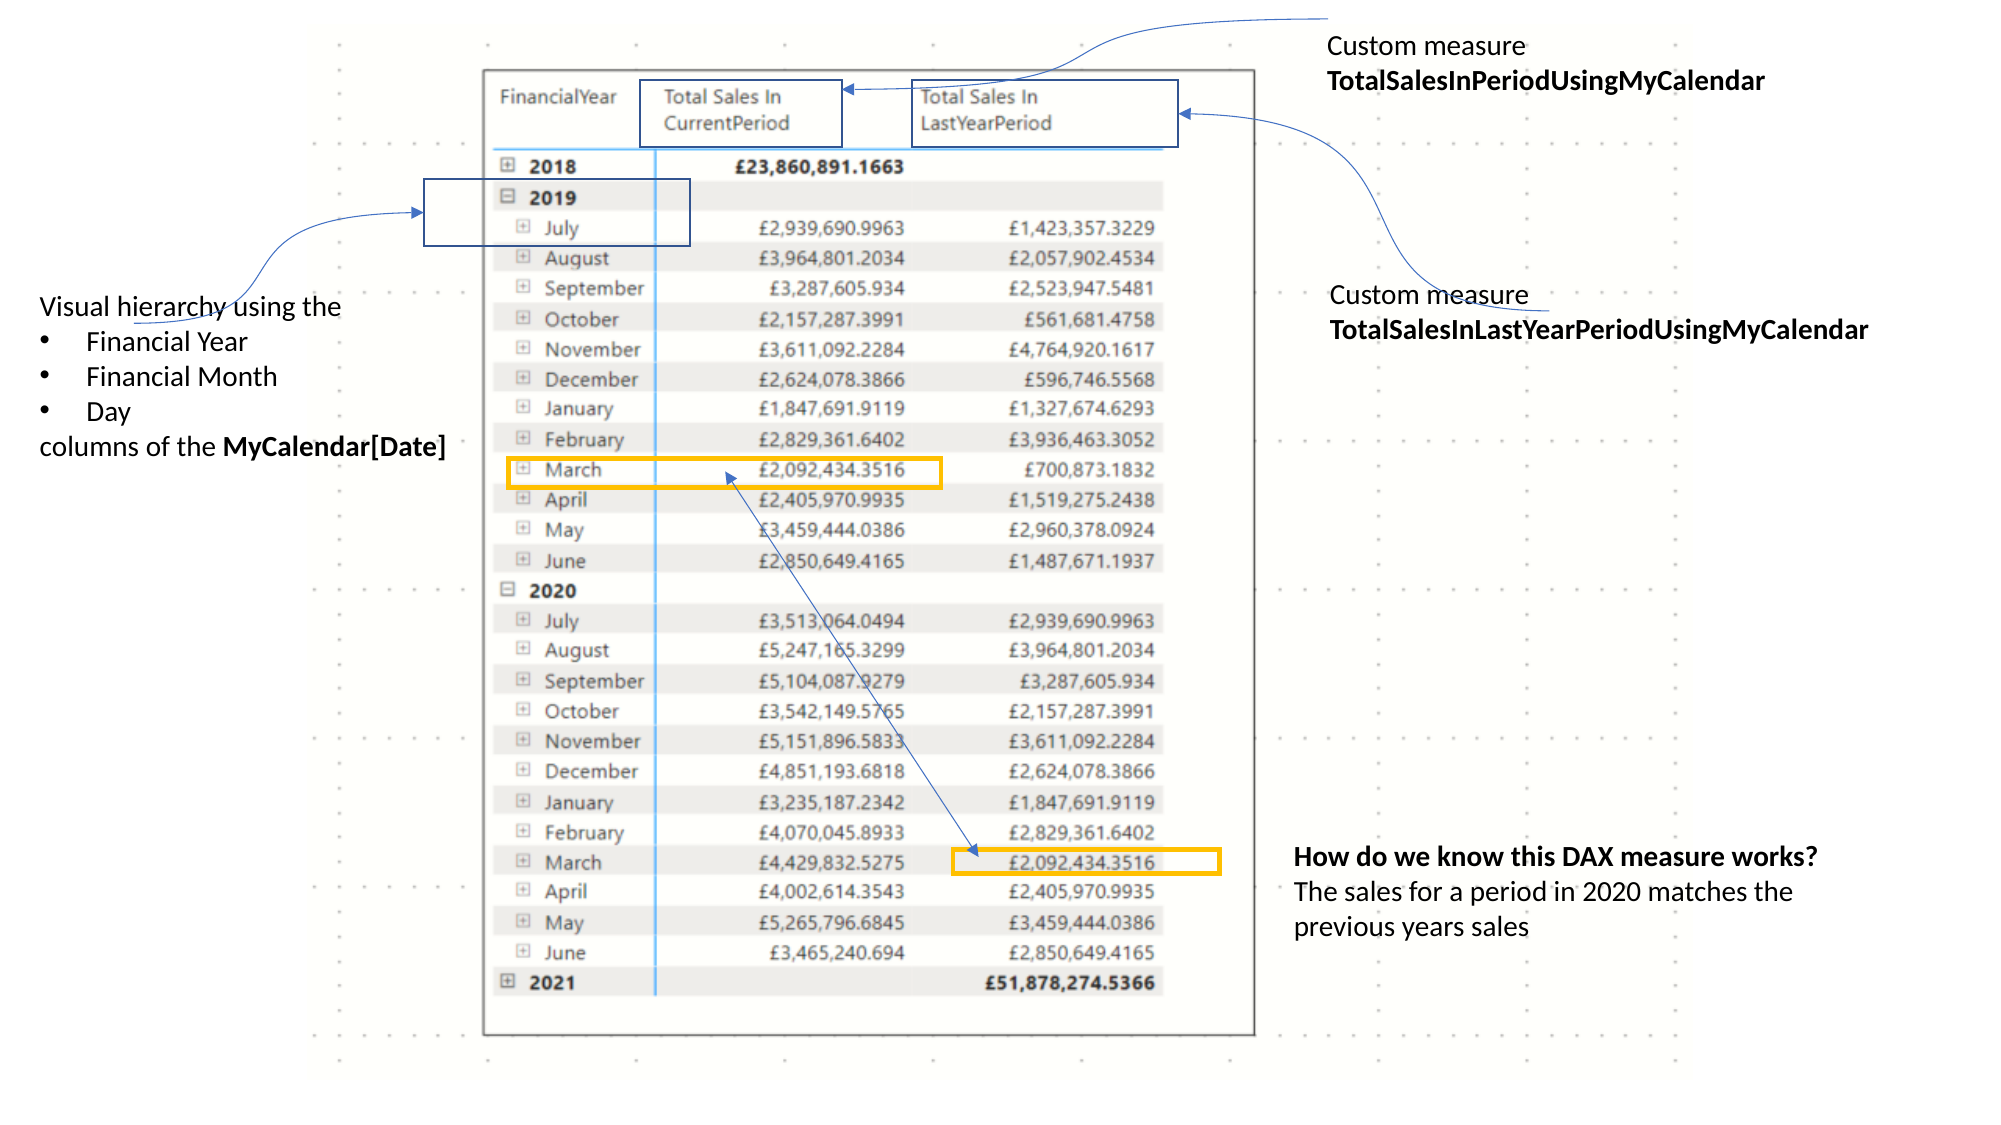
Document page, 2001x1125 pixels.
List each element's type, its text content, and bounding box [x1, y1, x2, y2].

text_box Custom measure TotalSalesInLastYearPeriodUsingMyCalendar [1693, 267, 1926, 353]
text_box How do we know this DAX measure works? The sales for a period in 2020 matches the previous years sales [1693, 829, 1890, 950]
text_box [1178, 113, 1550, 311]
picture [306, 24, 1693, 1080]
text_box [725, 471, 979, 858]
text_box Visual hierarchy using the Financial Year Financial Month Day columns of the MyCalendar[Date] [24, 279, 306, 470]
text_box Custom measure TotalSalesInPeriodUsingMyCalendar [1329, 19, 1923, 104]
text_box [133, 212, 424, 324]
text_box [841, 18, 1329, 90]
